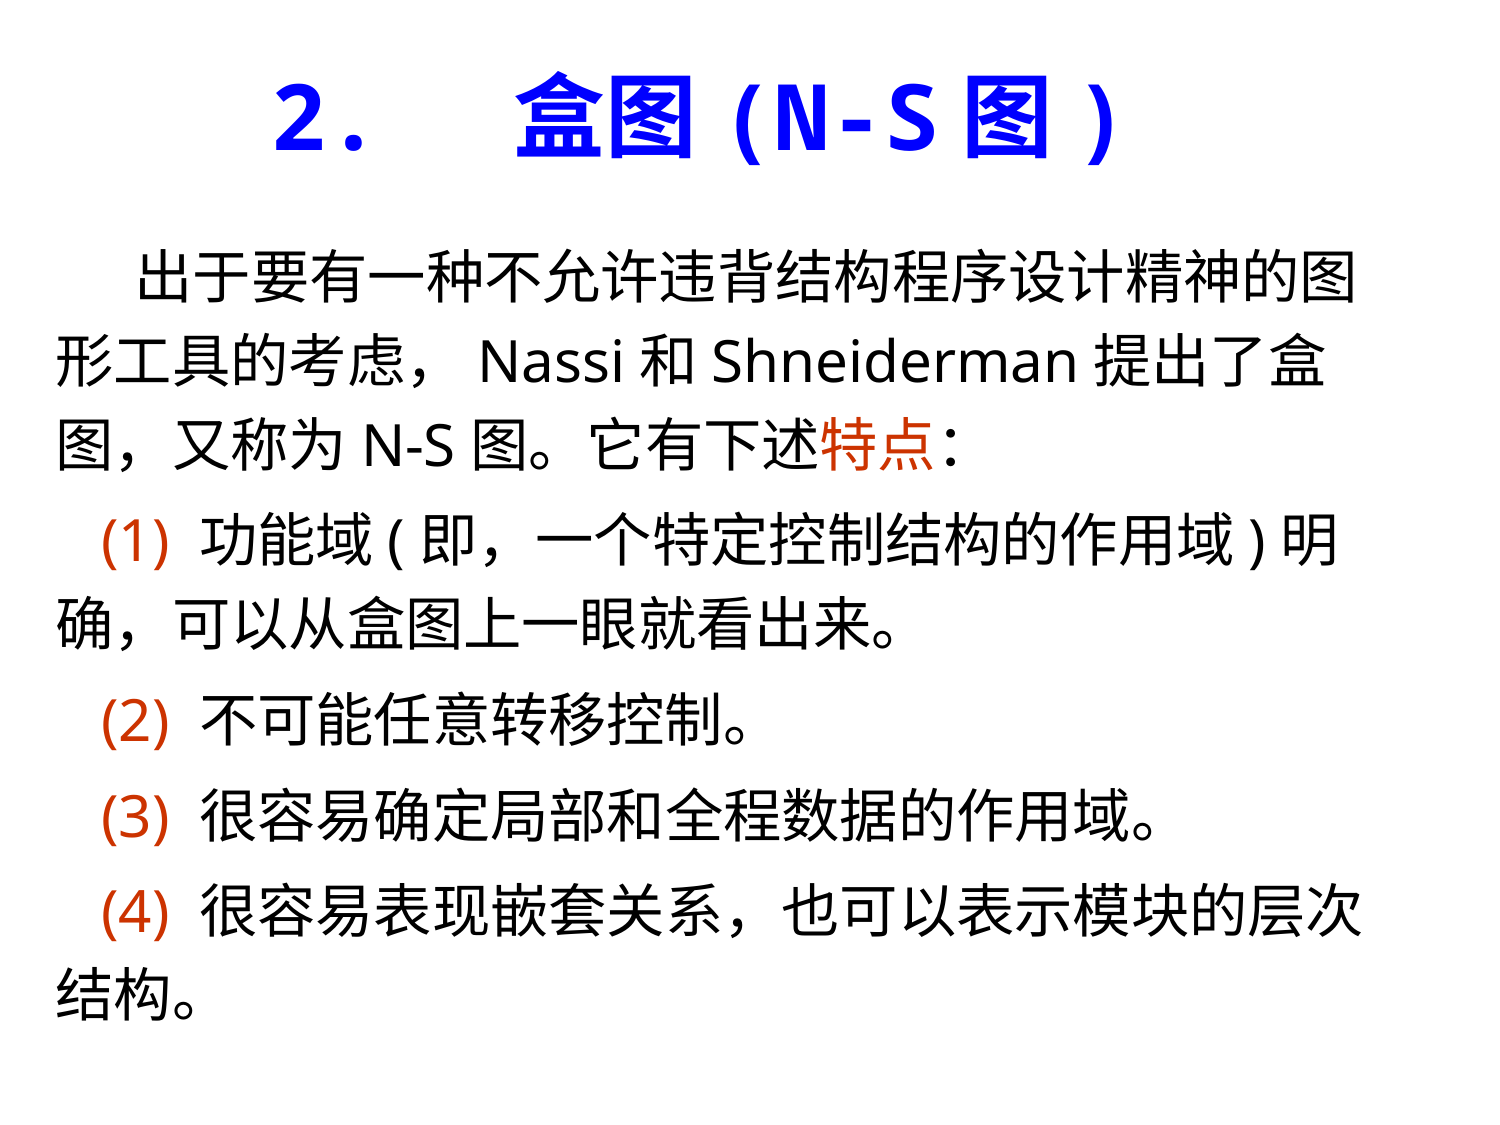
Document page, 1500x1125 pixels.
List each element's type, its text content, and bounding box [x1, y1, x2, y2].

text_box 出于要有一种不允许违背结构程序设计精神的图形工具的考虑，Nassi和Shneiderman提出了盒图，又称为N-S图。它有下述特点： (1) 功能域(即，一个特定控制结构的作用域)明确，可以从盒图上一眼就看出来。 (2) 不可能任意转移控制。 (3) 很容易确定局部和全程数据的作用域。 (4) 很容易表现嵌套关系，也可以表示模块的层次结构。 [41, 218, 1424, 1036]
title 2. 盒图(N-S图) [128, 54, 1274, 174]
